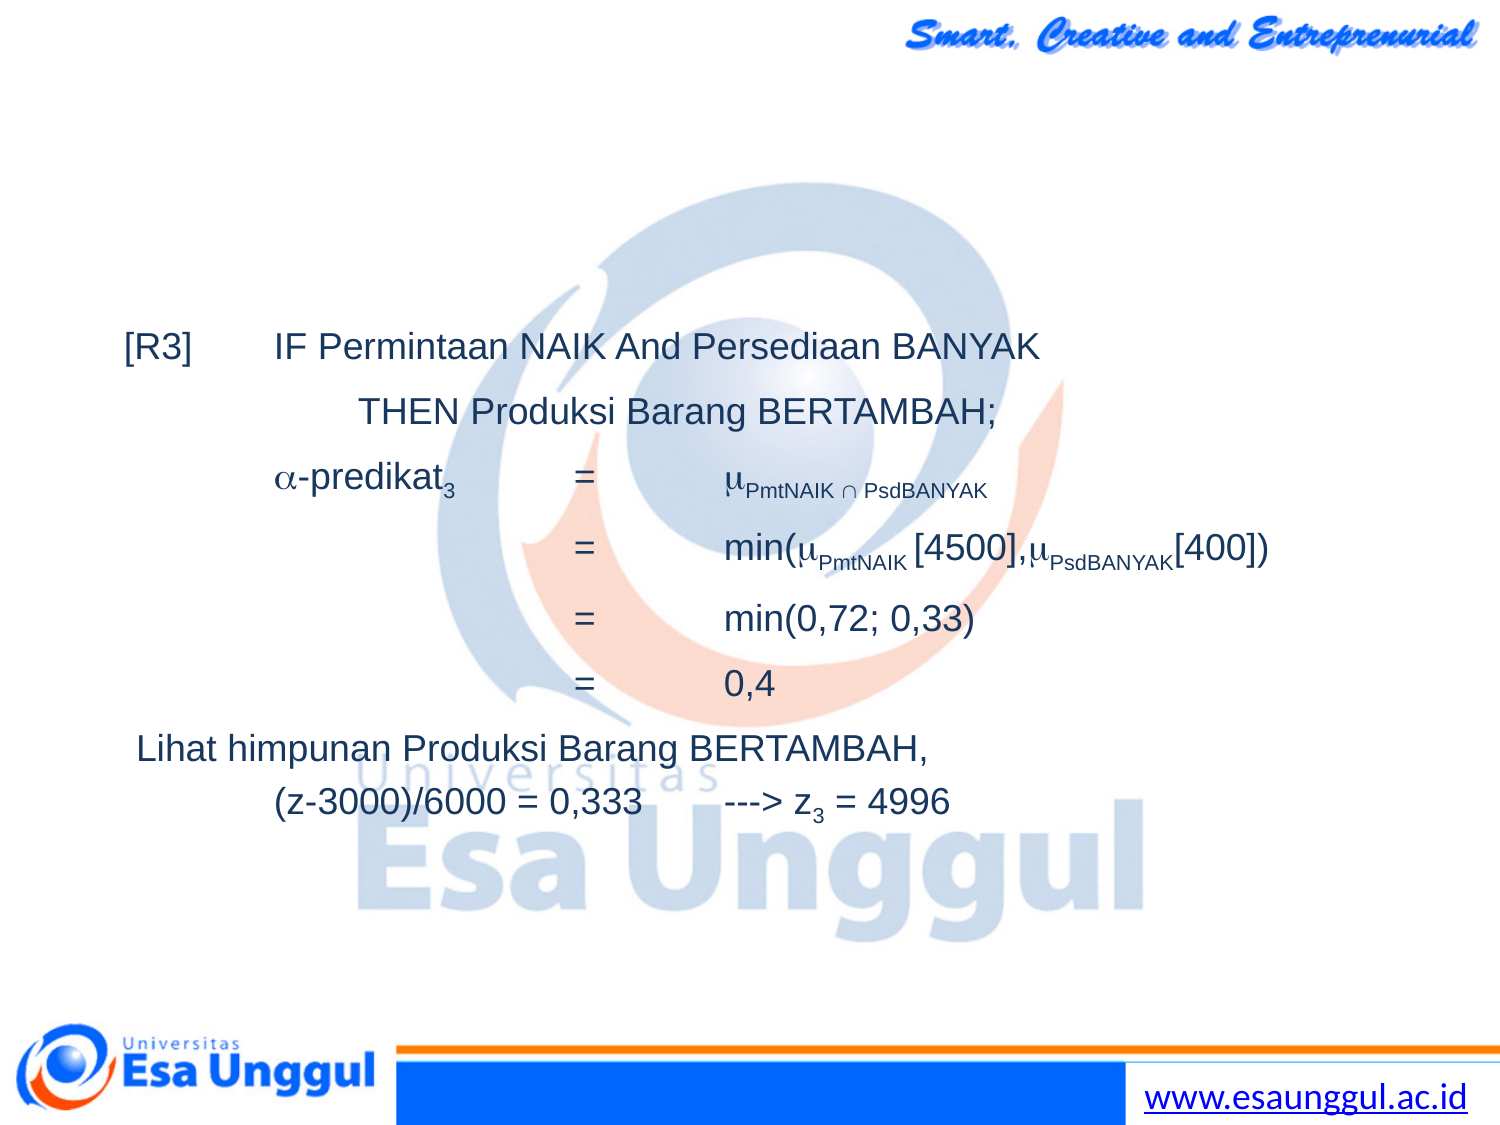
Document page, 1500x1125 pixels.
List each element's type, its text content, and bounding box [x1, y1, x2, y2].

picture [0, 0, 1500, 1125]
list [R3] IF Permintaan NAIK And Persediaan BANYAK THEN Produksi Barang BERTAMBAH; -predikat3 = PmtNAIK  PsdBANYAK = min(PmtNAIK [4500],PsdBANYAK[400]) = min(0,72; 0,33) = 0,4 Lihat himpunan Produksi Barang BERTAMBAH, (z-3000)/6000 = 0,333 ---> z3 = 4996 [64, 314, 1376, 1000]
